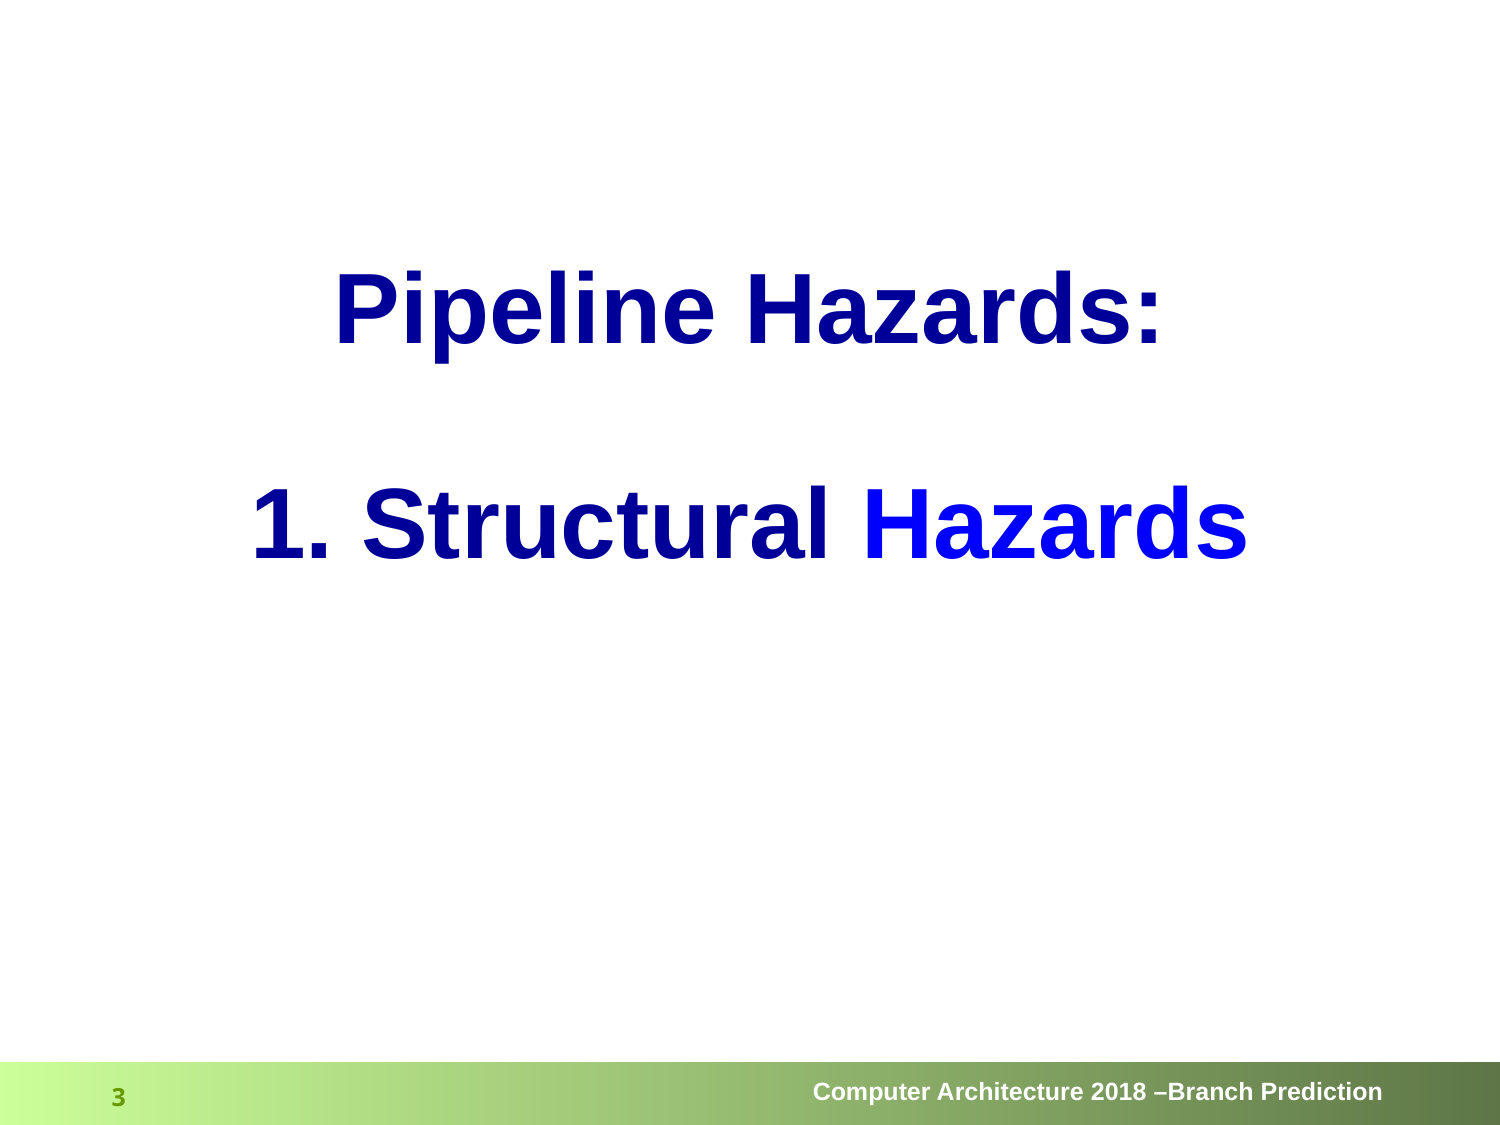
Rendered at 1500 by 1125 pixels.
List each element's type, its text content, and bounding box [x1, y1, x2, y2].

title Pipeline Hazards: 1. Structural Hazards [115, 275, 1386, 563]
